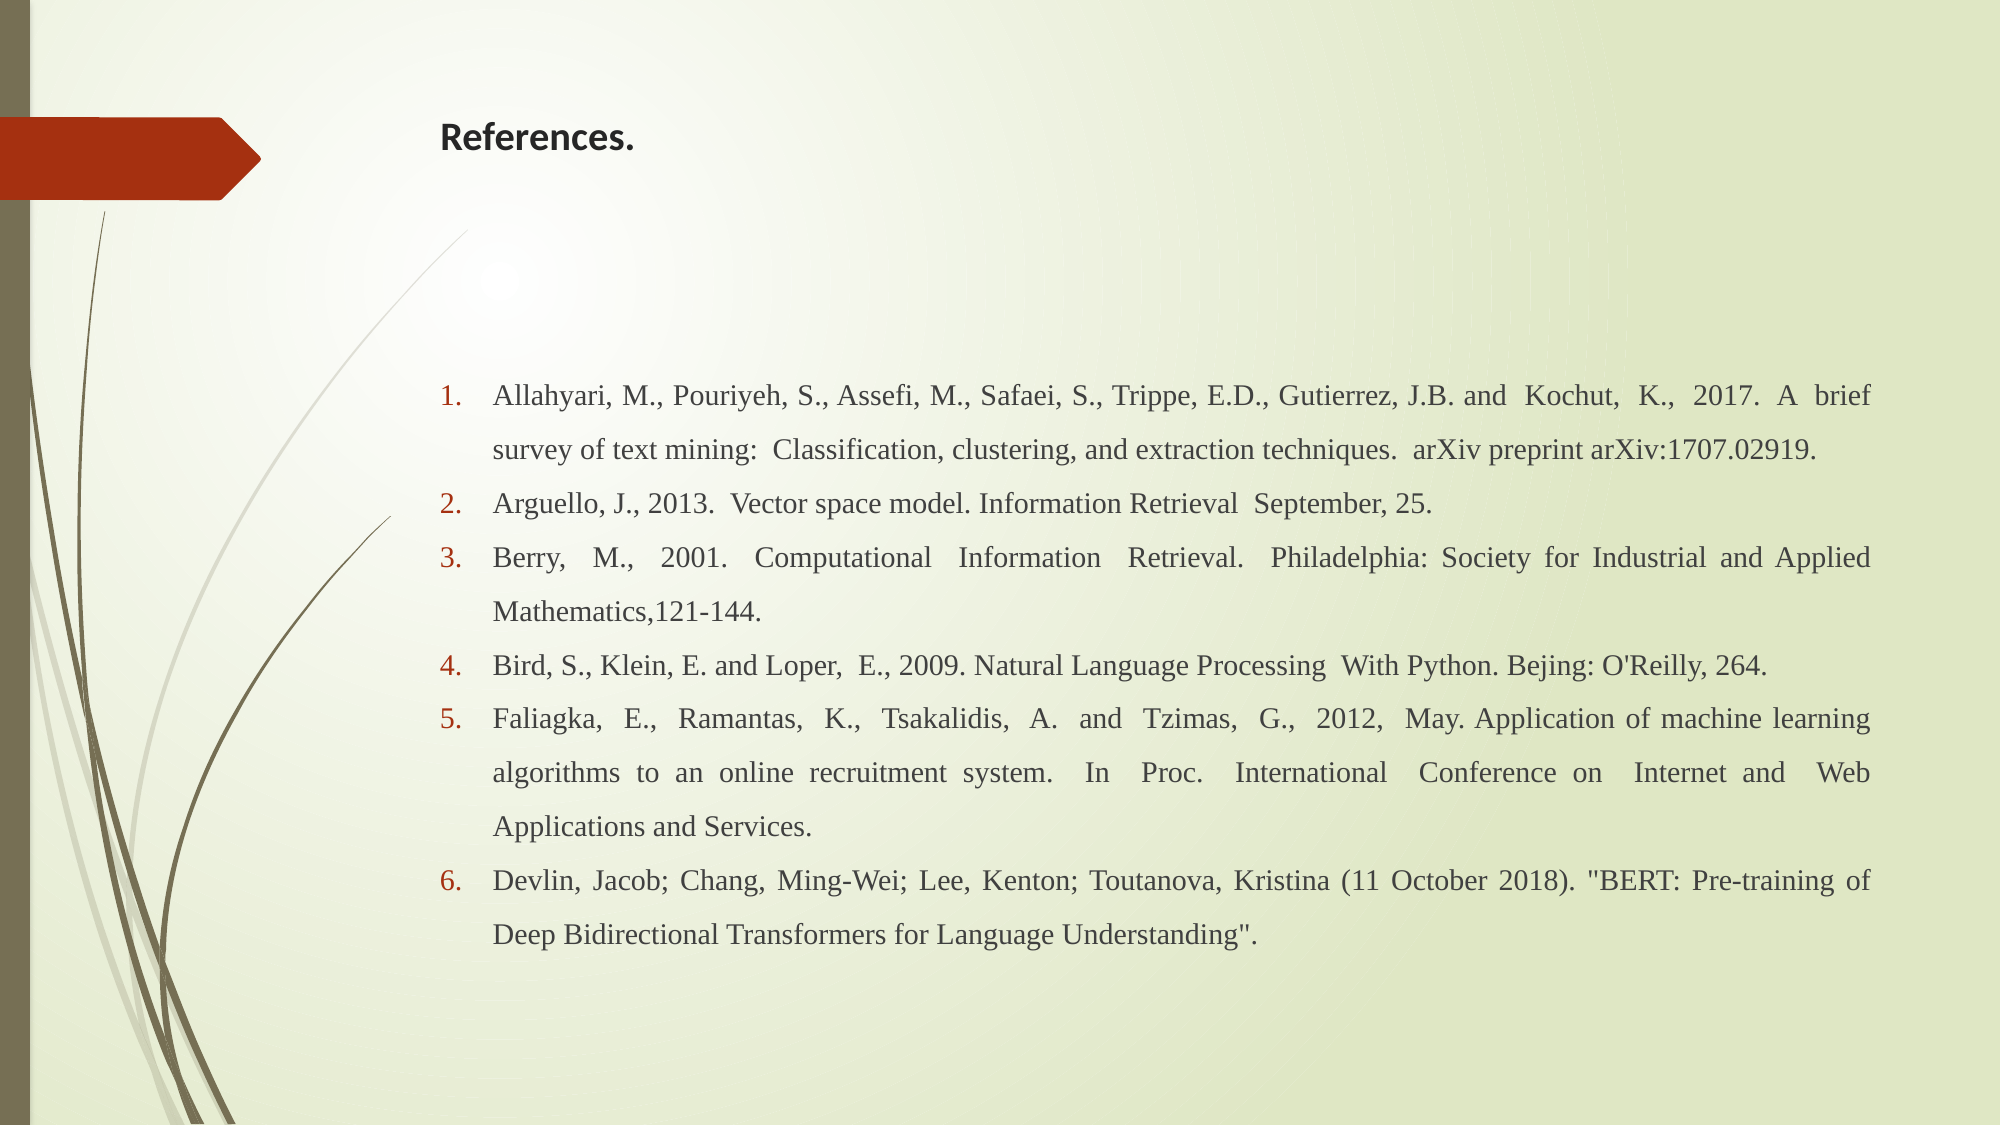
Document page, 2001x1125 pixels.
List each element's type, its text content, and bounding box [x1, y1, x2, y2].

title References. [425, 102, 1888, 313]
list Allahyari, M., Pouriyeh, S., Assefi, M., Safaei, S., Trippe, E.D., Gutierrez, J.B. and Kochut, K., 2017. A brief survey of text mining: Classification, clustering, and extraction techniques. arXiv preprint arXiv:1707.02919. Arguello, J., 2013. Vector space model. Information Retrieval September, 25. Berry, M., 2001. Computational Information Retrieval. Philadelphia: Society for Industrial and Applied Mathematics,121-144. Bird, S., Klein, E. and Loper, E., 2009. Natural Language Processing With Python. Bejing: O'Reilly, 264. Faliagka, E., Ramantas, K., Tsakalidis, A. and Tzimas, G., 2012, May. Application of machine learning algorithms to an online recruitment system. In Proc. International Conference on Internet and Web Applications and Services. Devlin, Jacob; Chang, Ming-Wei; Lee, Kenton; Toutanova, Kristina (11 October 2018). "BERT: Pre-training of Deep Bidirectional Transformers for Language Understanding". [424, 350, 1888, 970]
